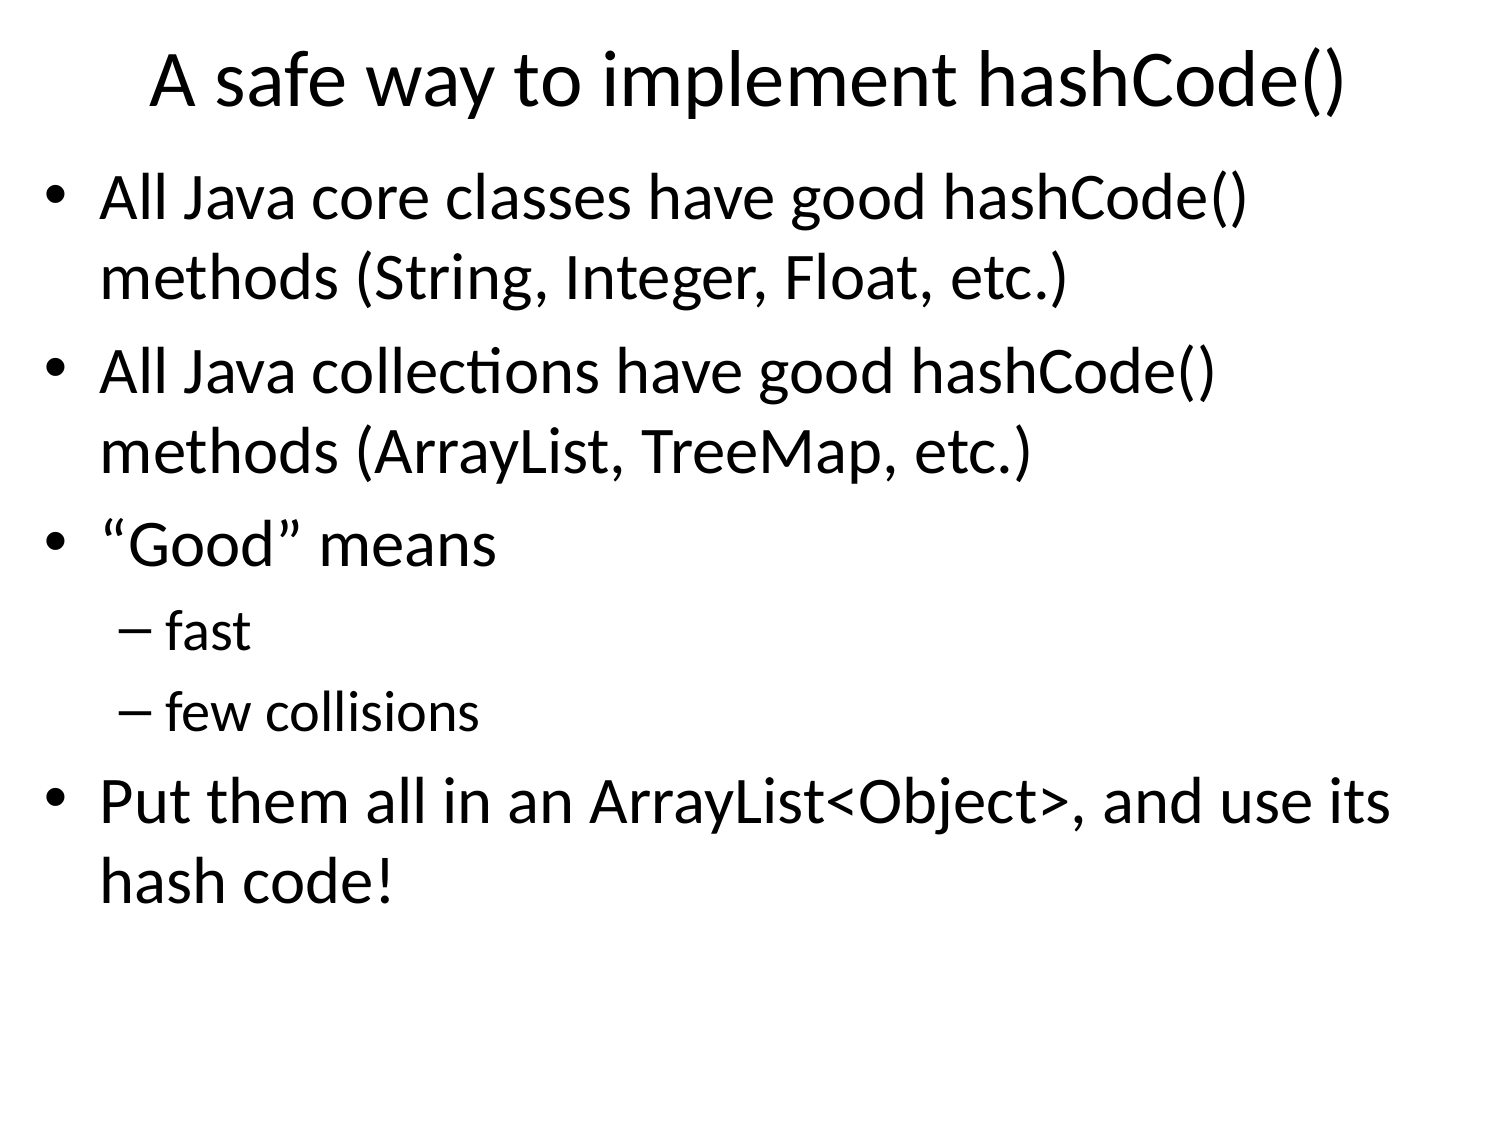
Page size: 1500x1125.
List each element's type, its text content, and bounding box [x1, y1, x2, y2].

title A safe way to implement hashCode() [75, 0, 1425, 145]
list All Java core classes have good hashCode() methods (String, Integer, Float, etc.) All Java collections have good hashCode() methods (ArrayList, TreeMap, etc.) “Good” means fast few collisions Put them all in an ArrayList<Object>, and use its hash code! [28, 145, 1466, 1102]
